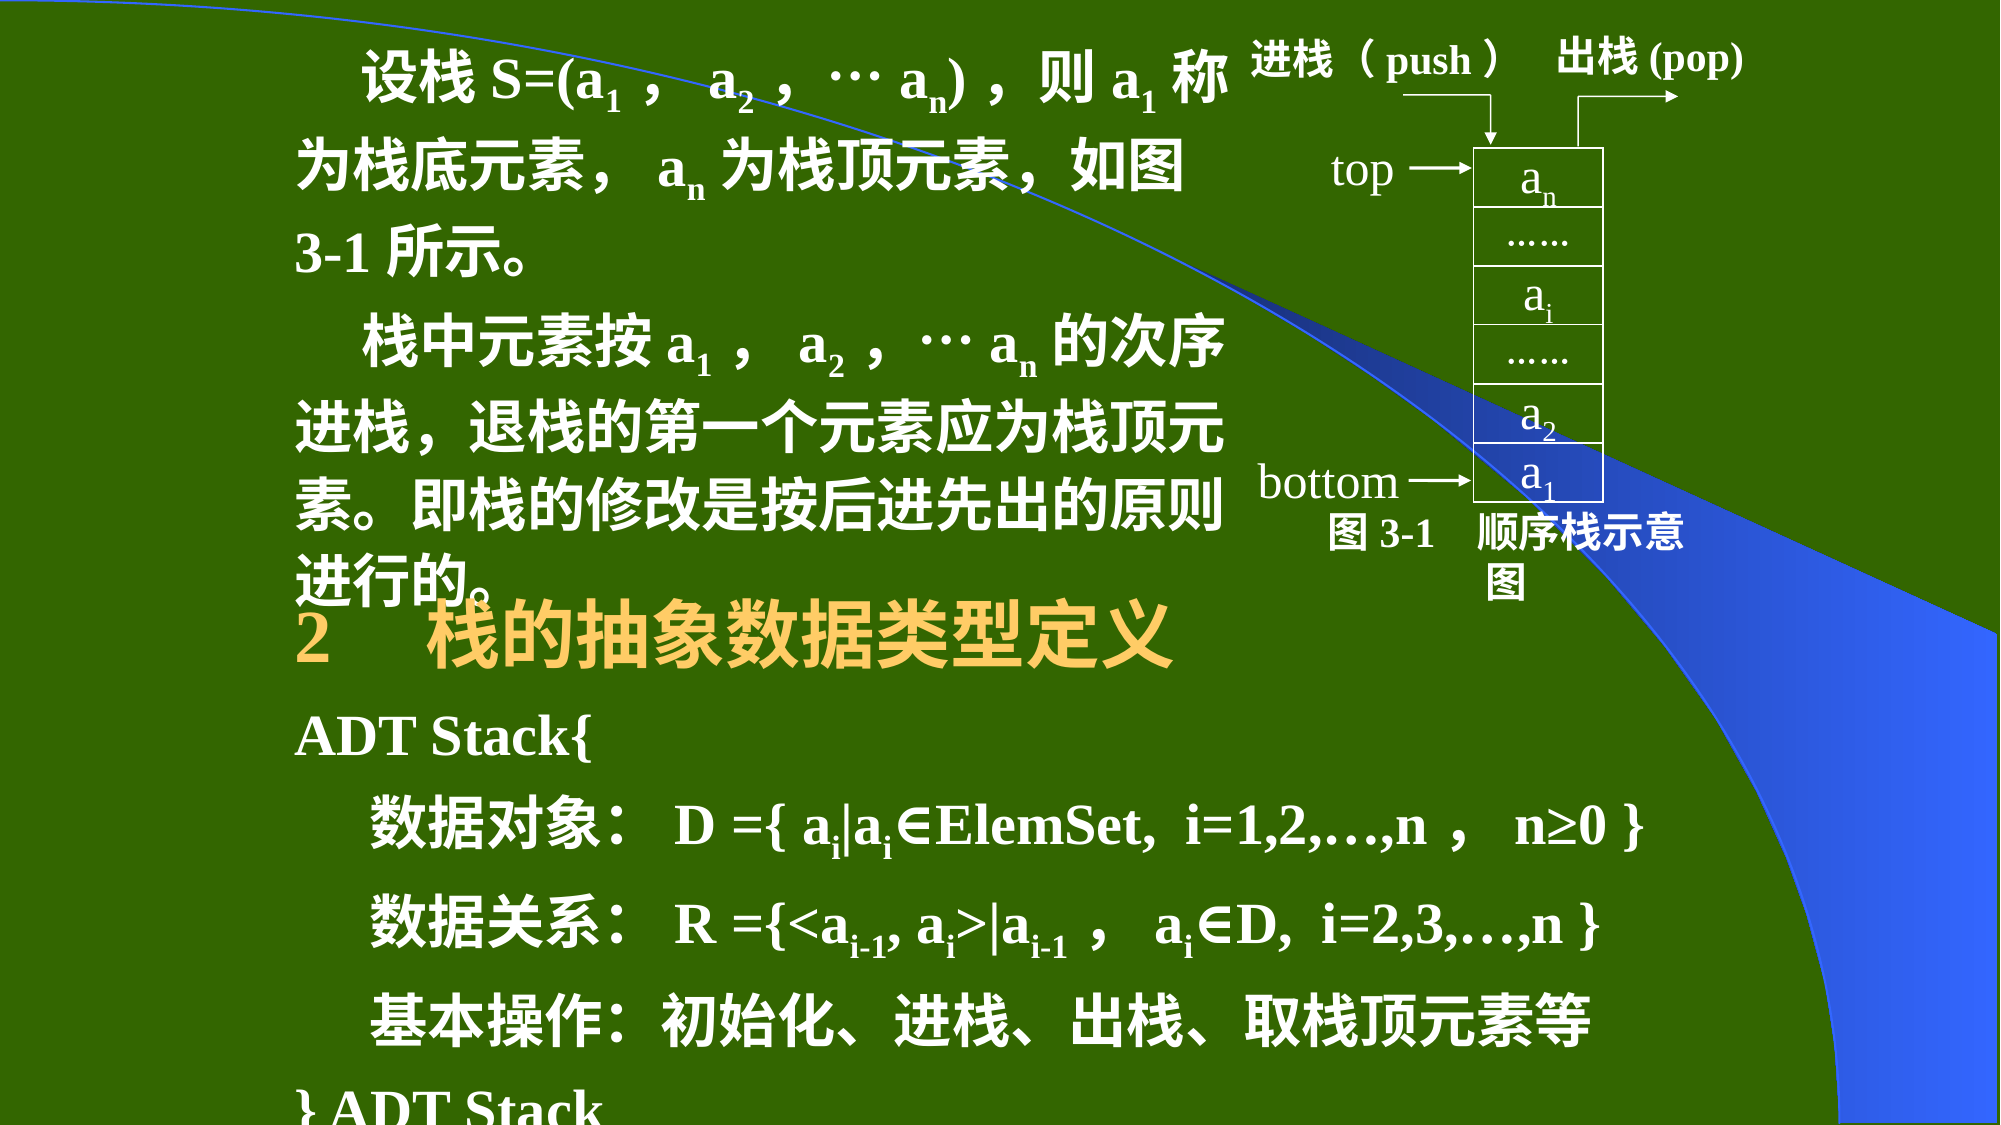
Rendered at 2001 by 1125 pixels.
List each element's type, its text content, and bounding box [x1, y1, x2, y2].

text_box 2 栈的抽象数据类型定义 ADT Stack{ 数据对象：D ={ ai|ai∈ElemSet, i=1,2,…,n，n≥0 } 数据关系：R ={<ai-1, ai>|ai-1，ai∈D, i=2,3,…,n } 基本操作：初始化、进栈、出栈、取栈顶元素等 } ADT Stack [279, 580, 1721, 1125]
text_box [1246, 24, 1745, 588]
list 设栈S=(a1，a2，…an)，则a1称为栈底元素，an为栈顶元素，如图3-1所示。 栈中元素按a1，a2，…an的次序进栈，退栈的第一个元素应为栈顶元素。即栈的修改是按后进先出的原则进行的。 [279, 24, 1246, 580]
